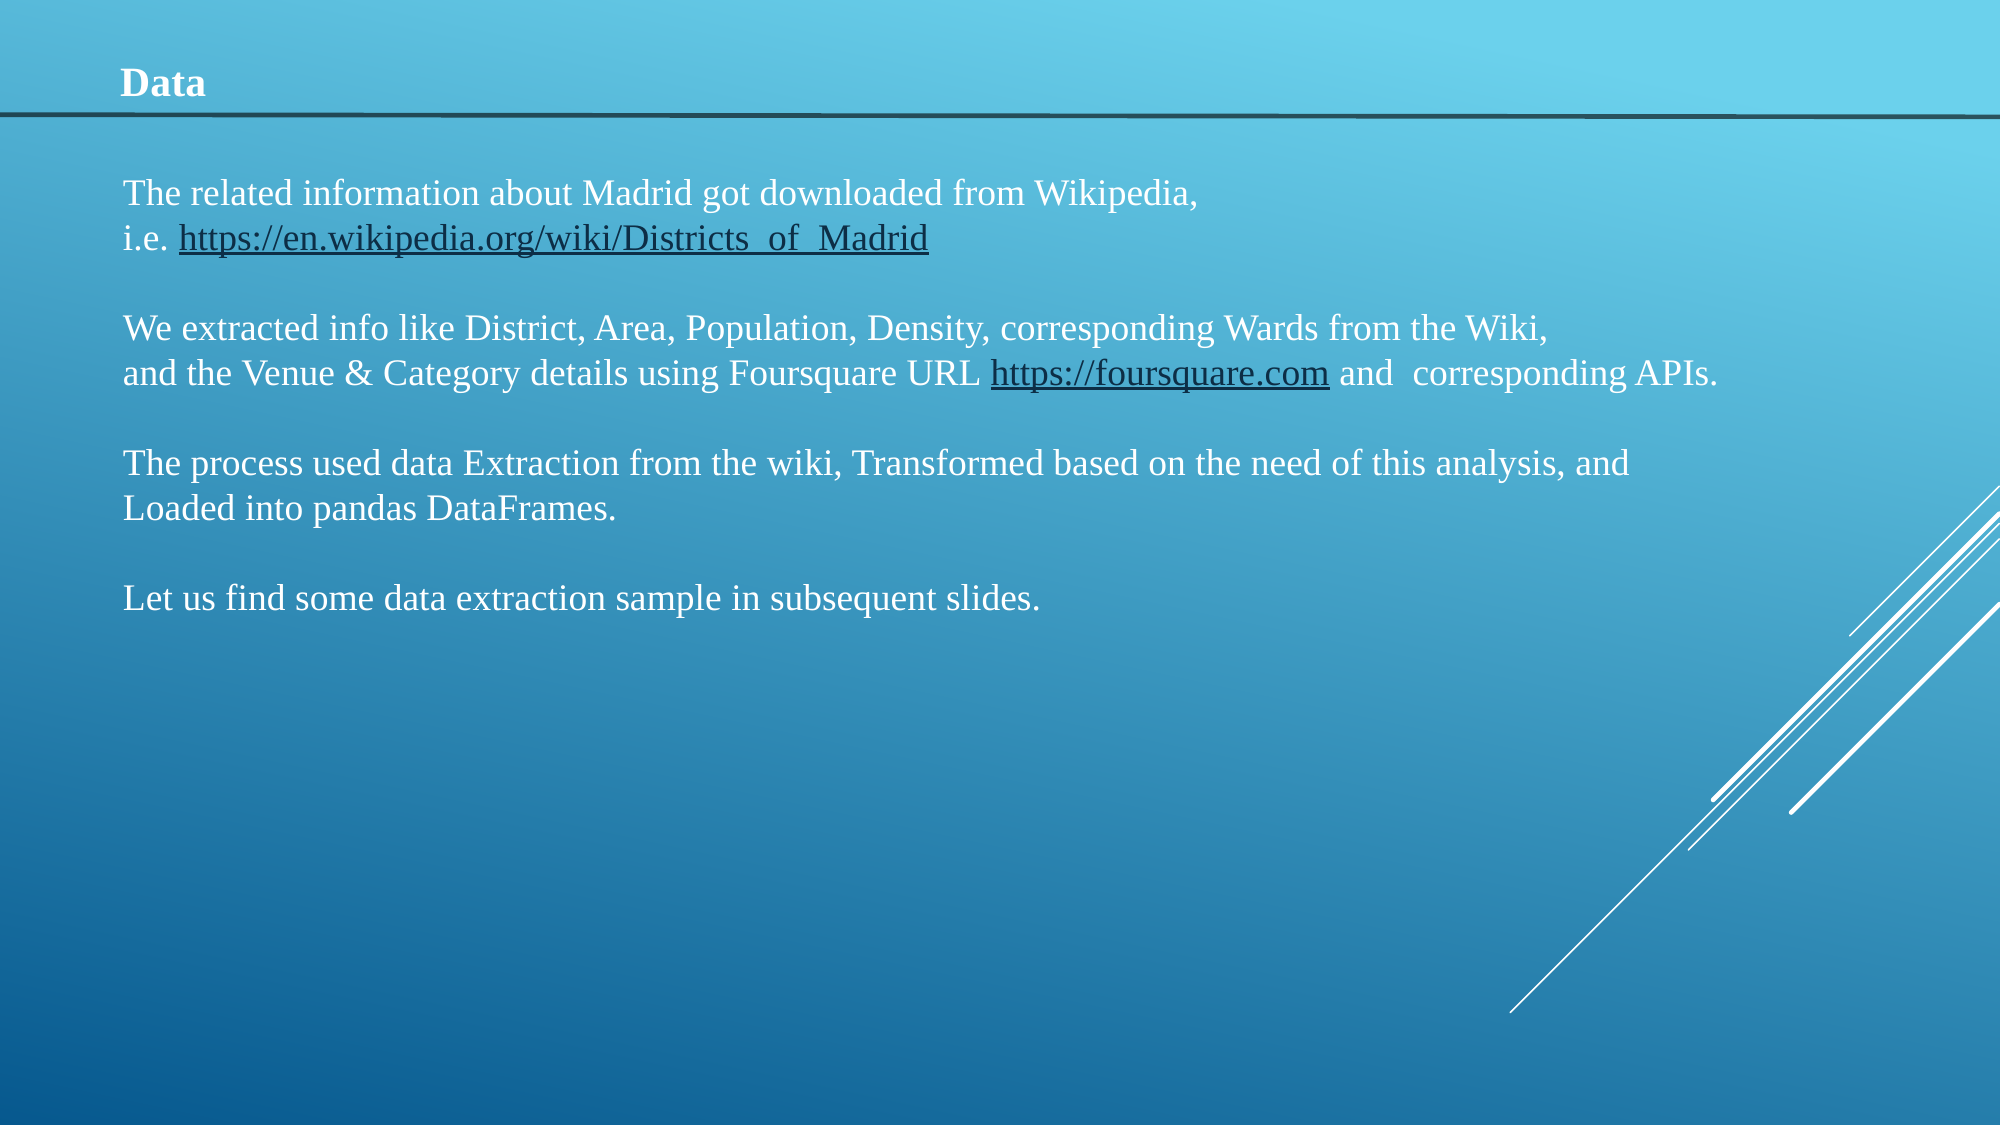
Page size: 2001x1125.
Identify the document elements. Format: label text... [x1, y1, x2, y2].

text_box The related information about Madrid got downloaded from Wikipedia, i.e. https://en.wikipedia.org/wiki/Districts_of_Madrid We extracted info like District, Area, Population, Density, corresponding Wards from the Wiki, and the Venue & Category details using Foursquare URL https://foursquare.com and corresponding APIs. The process used data Extraction from the wiki, Transformed based on the need of this analysis, and Loaded into pandas DataFrames. Let us find some data extraction sample in subsequent slides. [108, 160, 1734, 671]
text_box Data [105, 47, 222, 112]
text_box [0, 114, 2000, 118]
